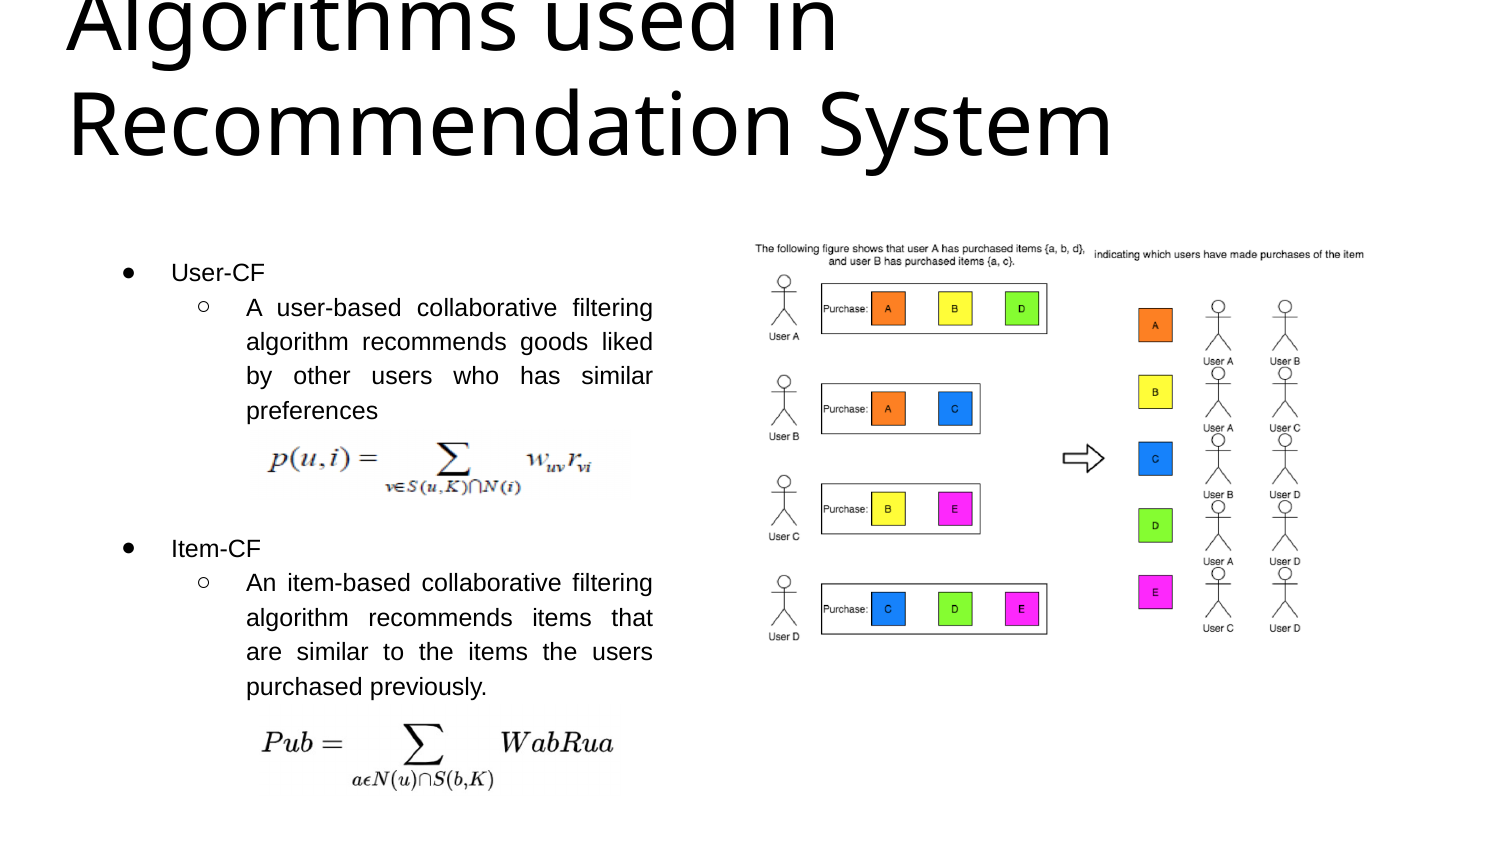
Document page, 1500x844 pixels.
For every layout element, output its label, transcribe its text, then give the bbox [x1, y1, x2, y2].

title Algorithms used in Recommendation System [51, 51, 1449, 189]
picture [249, 429, 631, 500]
picture [259, 704, 622, 797]
text_box User-CF A user-based collaborative filtering algorithm recommends goods liked by other users who has similar preferences Item-CF An item-based collaborative filtering algorithm recommends items that are similar to the items the users purchased previously. [81, 237, 670, 705]
picture [749, 237, 1372, 679]
